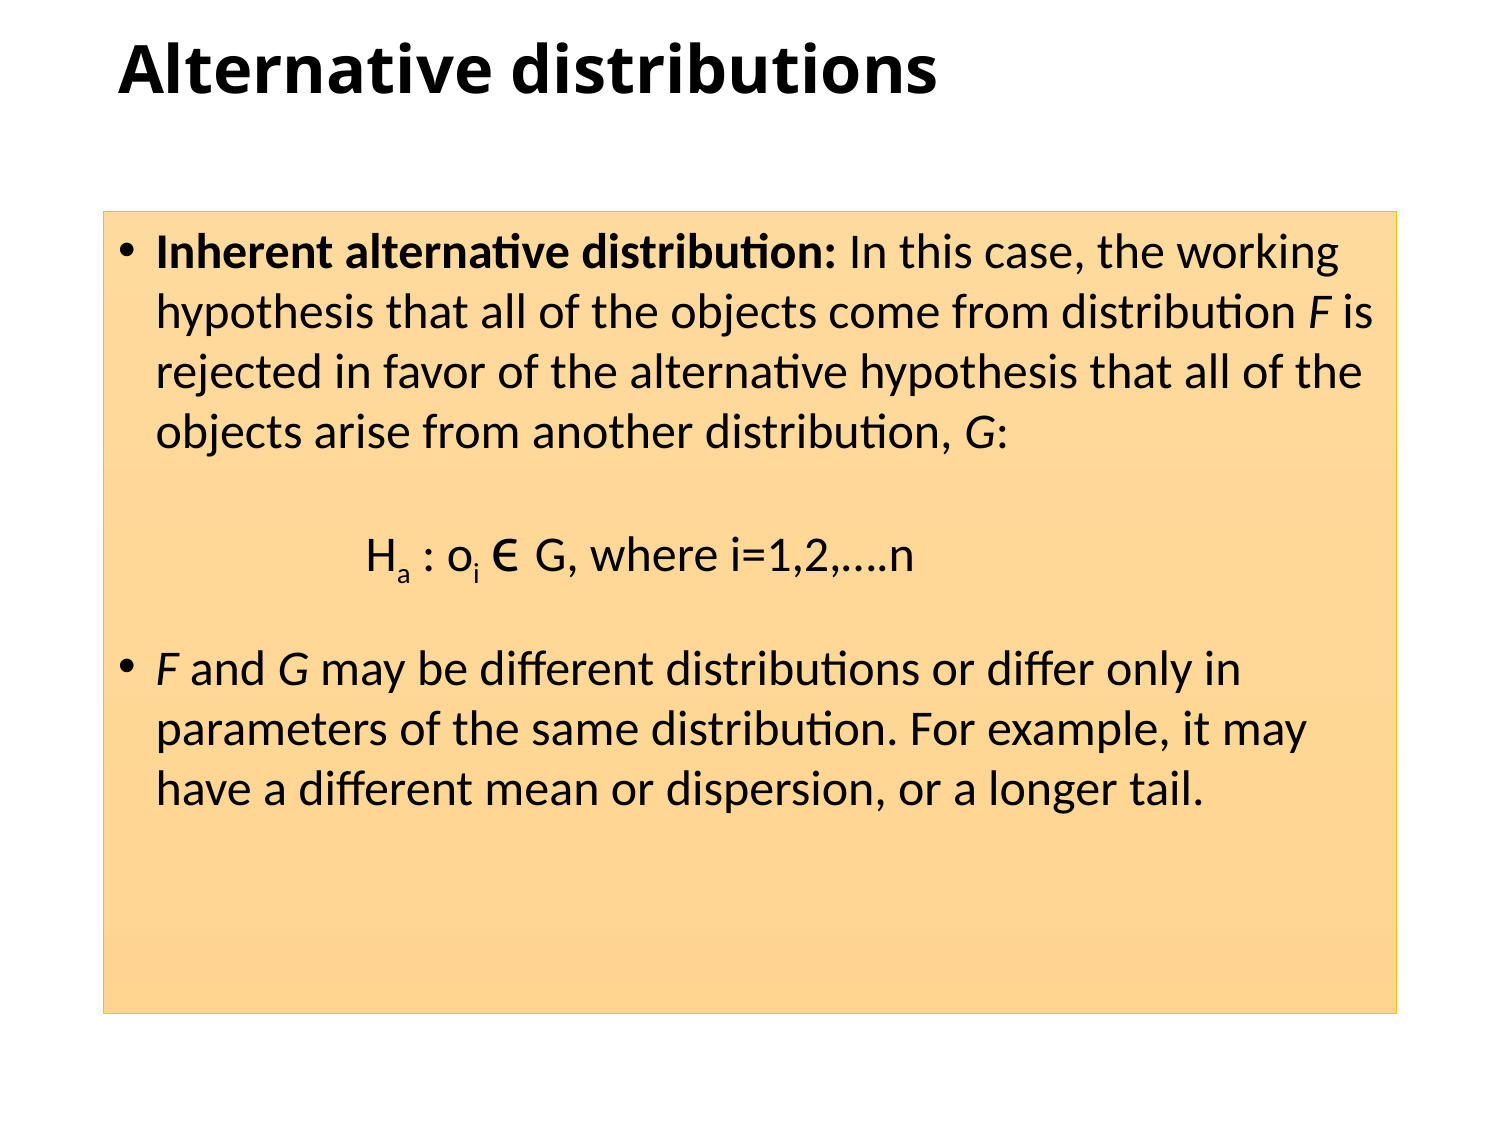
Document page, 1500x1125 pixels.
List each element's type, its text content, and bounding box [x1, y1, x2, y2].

title Alternative distributions [103, 33, 1397, 112]
list Inherent alternative distribution: In this case, the working hypothesis that all of the objects come from distribution F is rejected in favor of the alternative hypothesis that all of the objects arise from another distribution, G: Ha : oi ϵ G, where i=1,2,….n F and G may be different distributions or differ only in parameters of the same distribution. For example, it may have a different mean or dispersion, or a longer tail. [103, 211, 1397, 1014]
